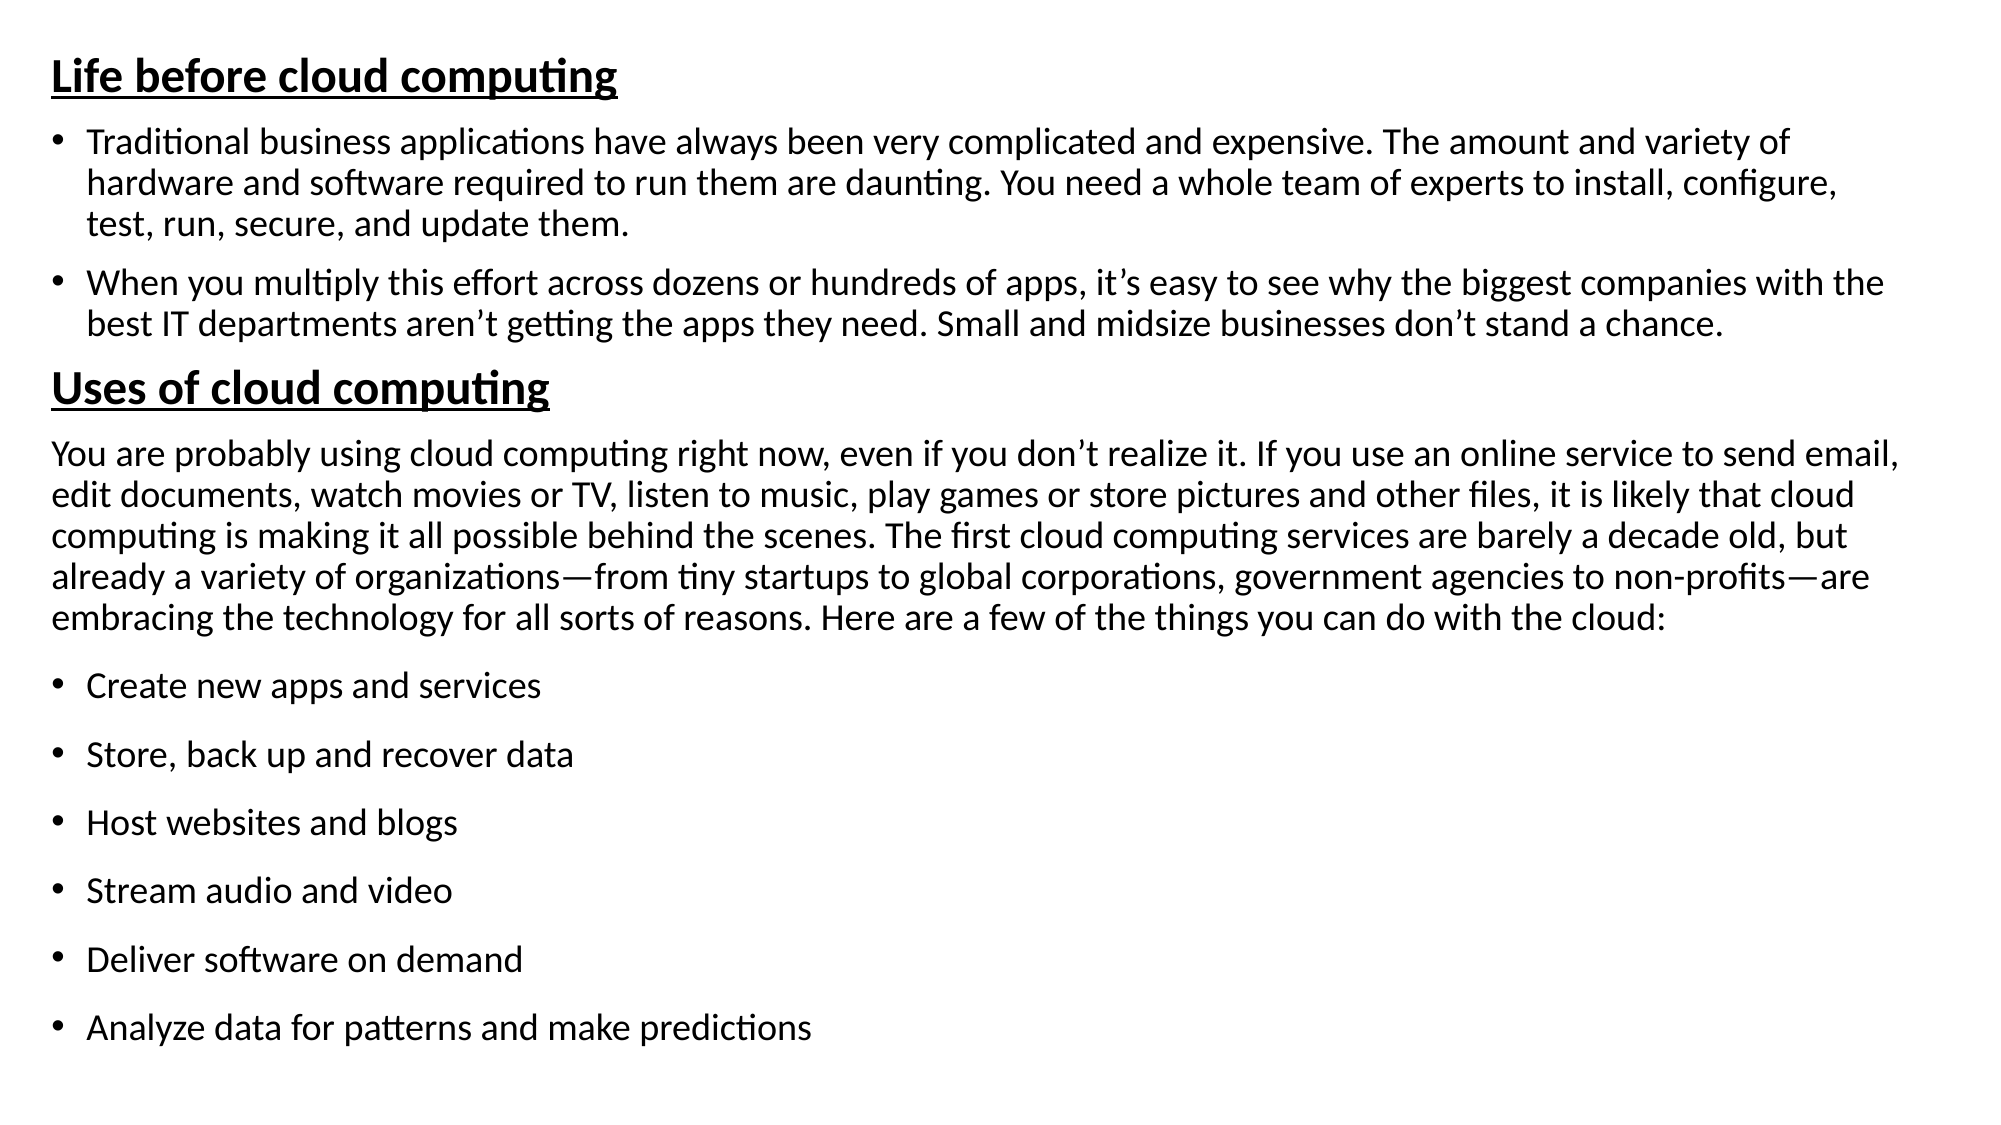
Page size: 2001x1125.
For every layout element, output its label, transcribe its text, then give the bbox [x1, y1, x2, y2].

list Life before cloud computing Traditional business applications have always been very complicated and expensive. The amount and variety of hardware and software required to run them are daunting. You need a whole team of experts to install, configure, test, run, secure, and update them. When you multiply this effort across dozens or hundreds of apps, it’s easy to see why the biggest companies with the best IT departments aren’t getting the apps they need. Small and midsize businesses don’t stand a chance. Uses of cloud computing You are probably using cloud computing right now, even if you don’t realize it. If you use an online service to send email, edit documents, watch movies or TV, listen to music, play games or store pictures and other files, it is likely that cloud computing is making it all possible behind the scenes. The first cloud computing services are barely a decade old, but already a variety of organizations—from tiny startups to global corporations, government agencies to non-profits—are embracing the technology for all sorts of reasons. Here are a few of the things you can do with the cloud: Create new apps and services Store, back up and recover data Host websites and blogs Stream audio and video Deliver software on demand Analyze data for patterns and make predictions [36, 42, 1925, 1070]
